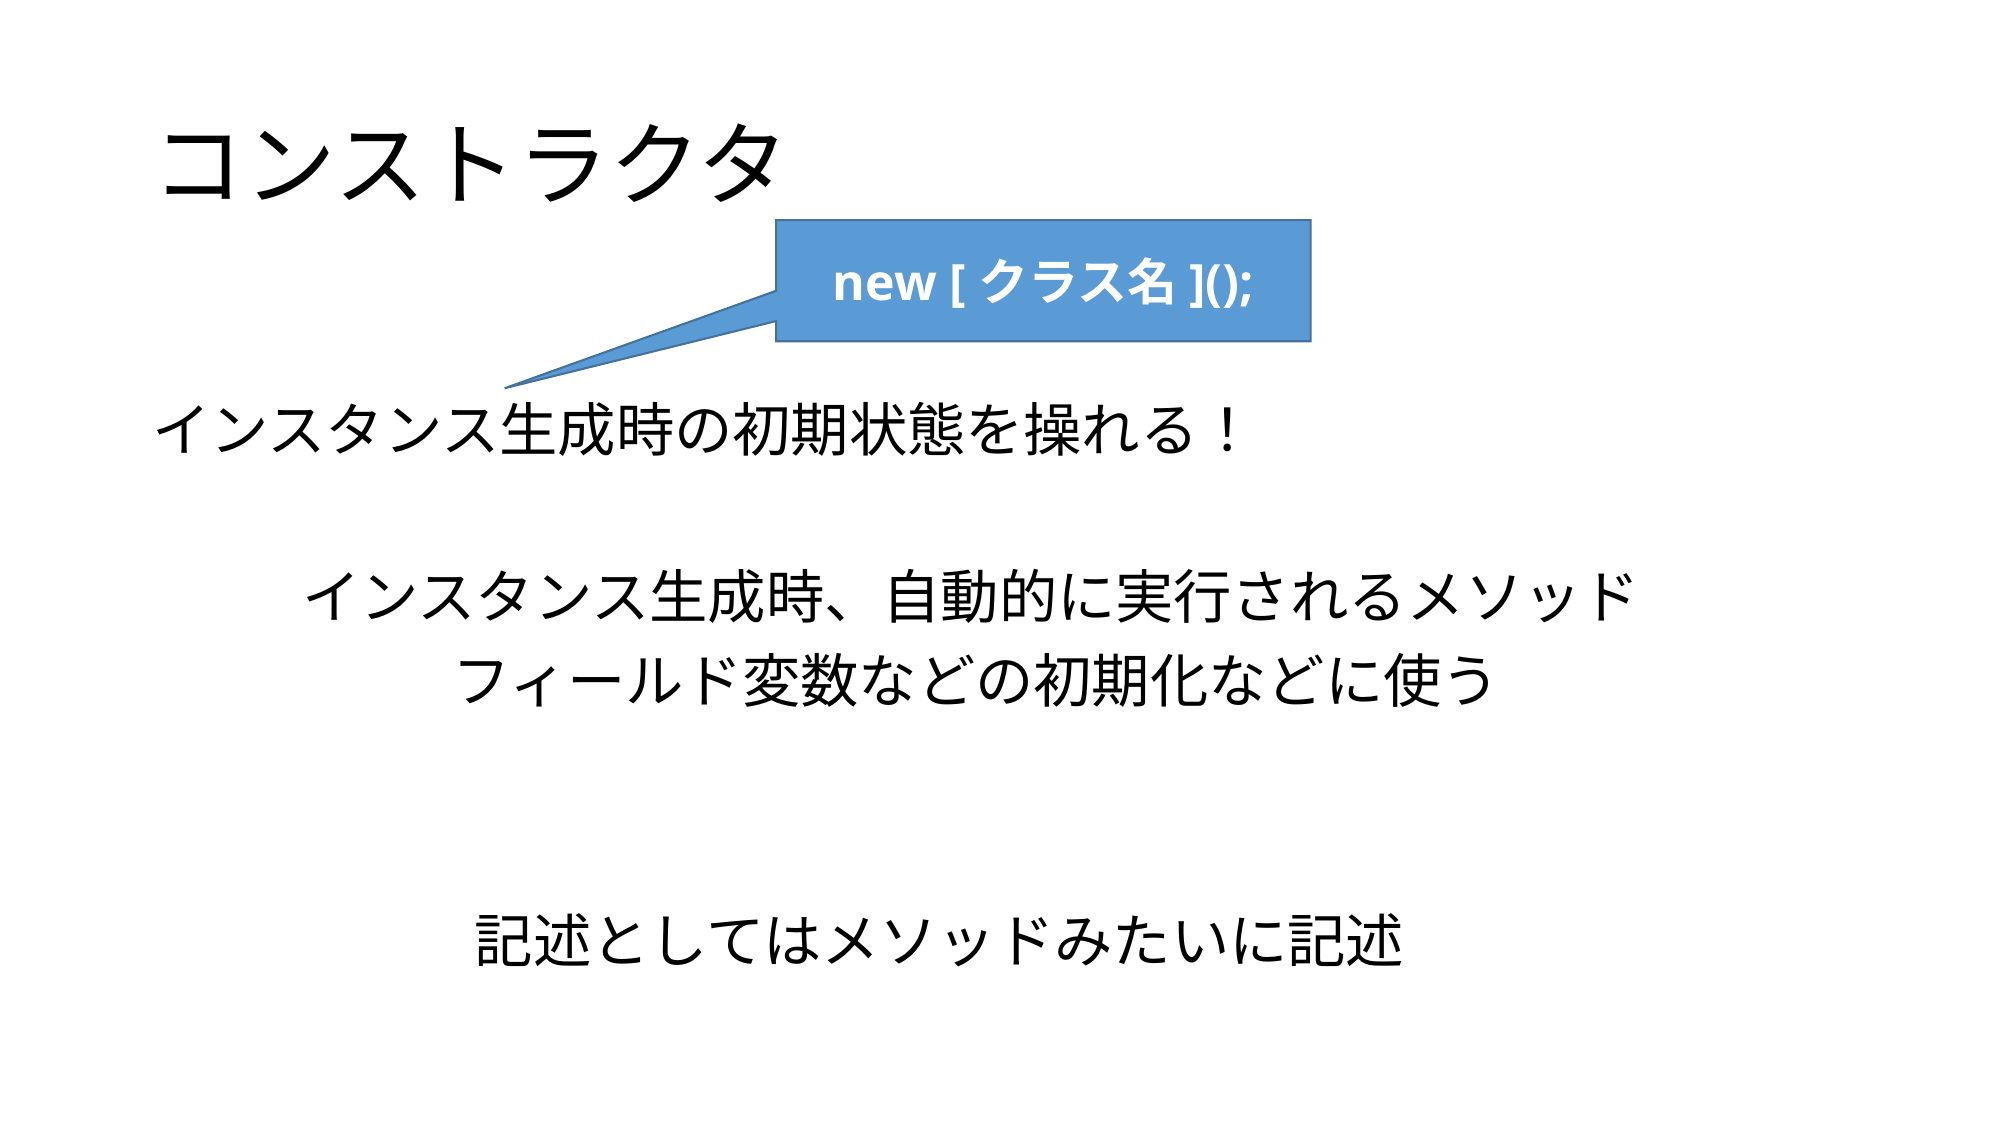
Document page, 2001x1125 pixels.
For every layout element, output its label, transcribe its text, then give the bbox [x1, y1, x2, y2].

text_box new [クラス名](); [504, 219, 1312, 390]
title コンストラクタ [137, 59, 1863, 278]
list インスタンス生成時の初期状態を操れる！ インスタンス生成時、自動的に実行されるメソッド フィールド変数などの初期化などに使う [137, 393, 1863, 778]
text_box 記述としてはメソッドみたいに記述 [460, 897, 1487, 982]
